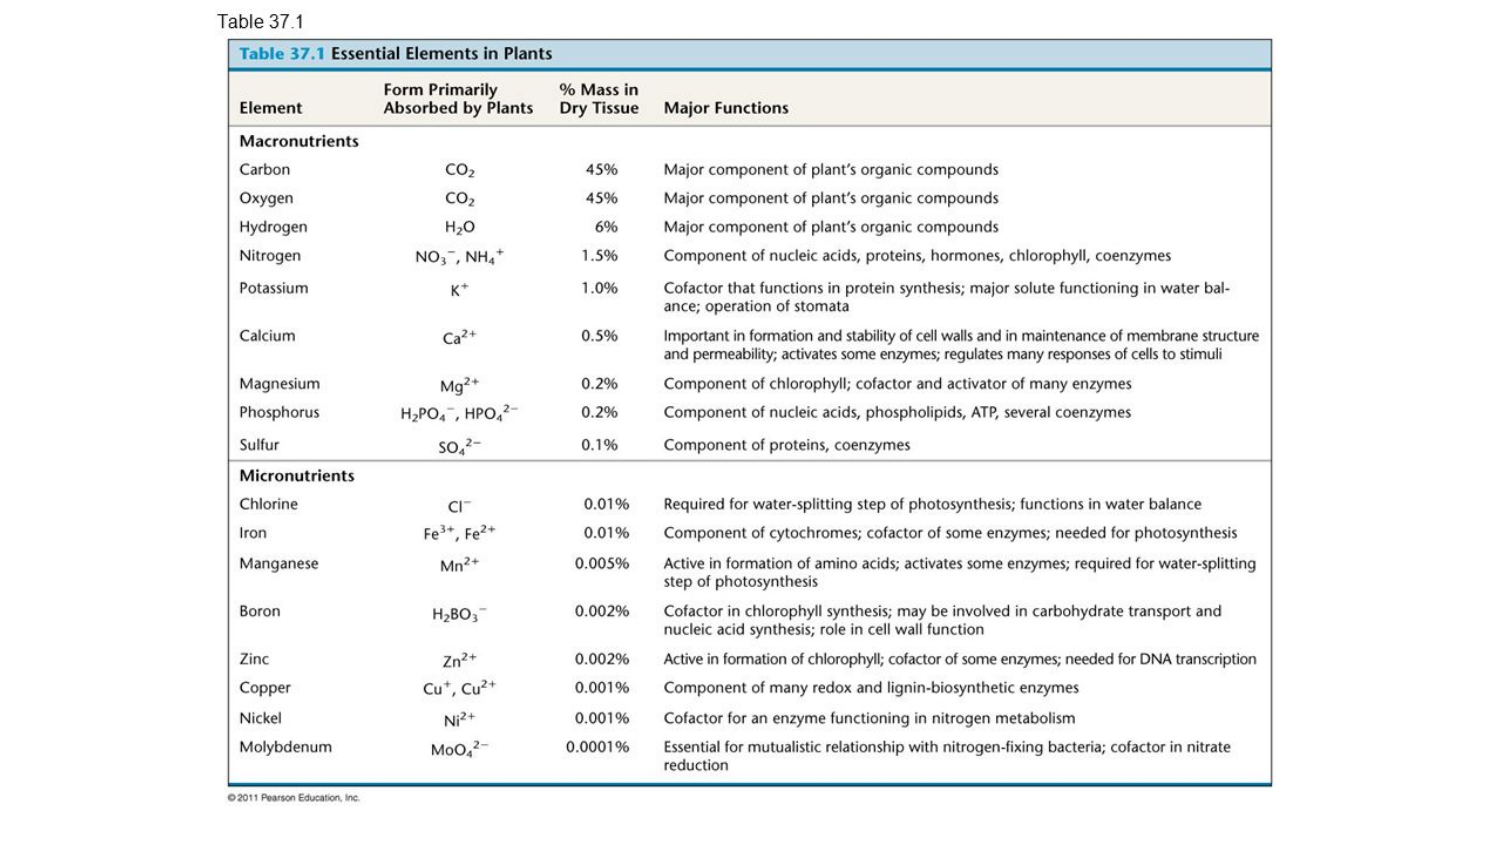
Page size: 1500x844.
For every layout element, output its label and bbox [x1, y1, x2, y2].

picture [187, 0, 1313, 844]
